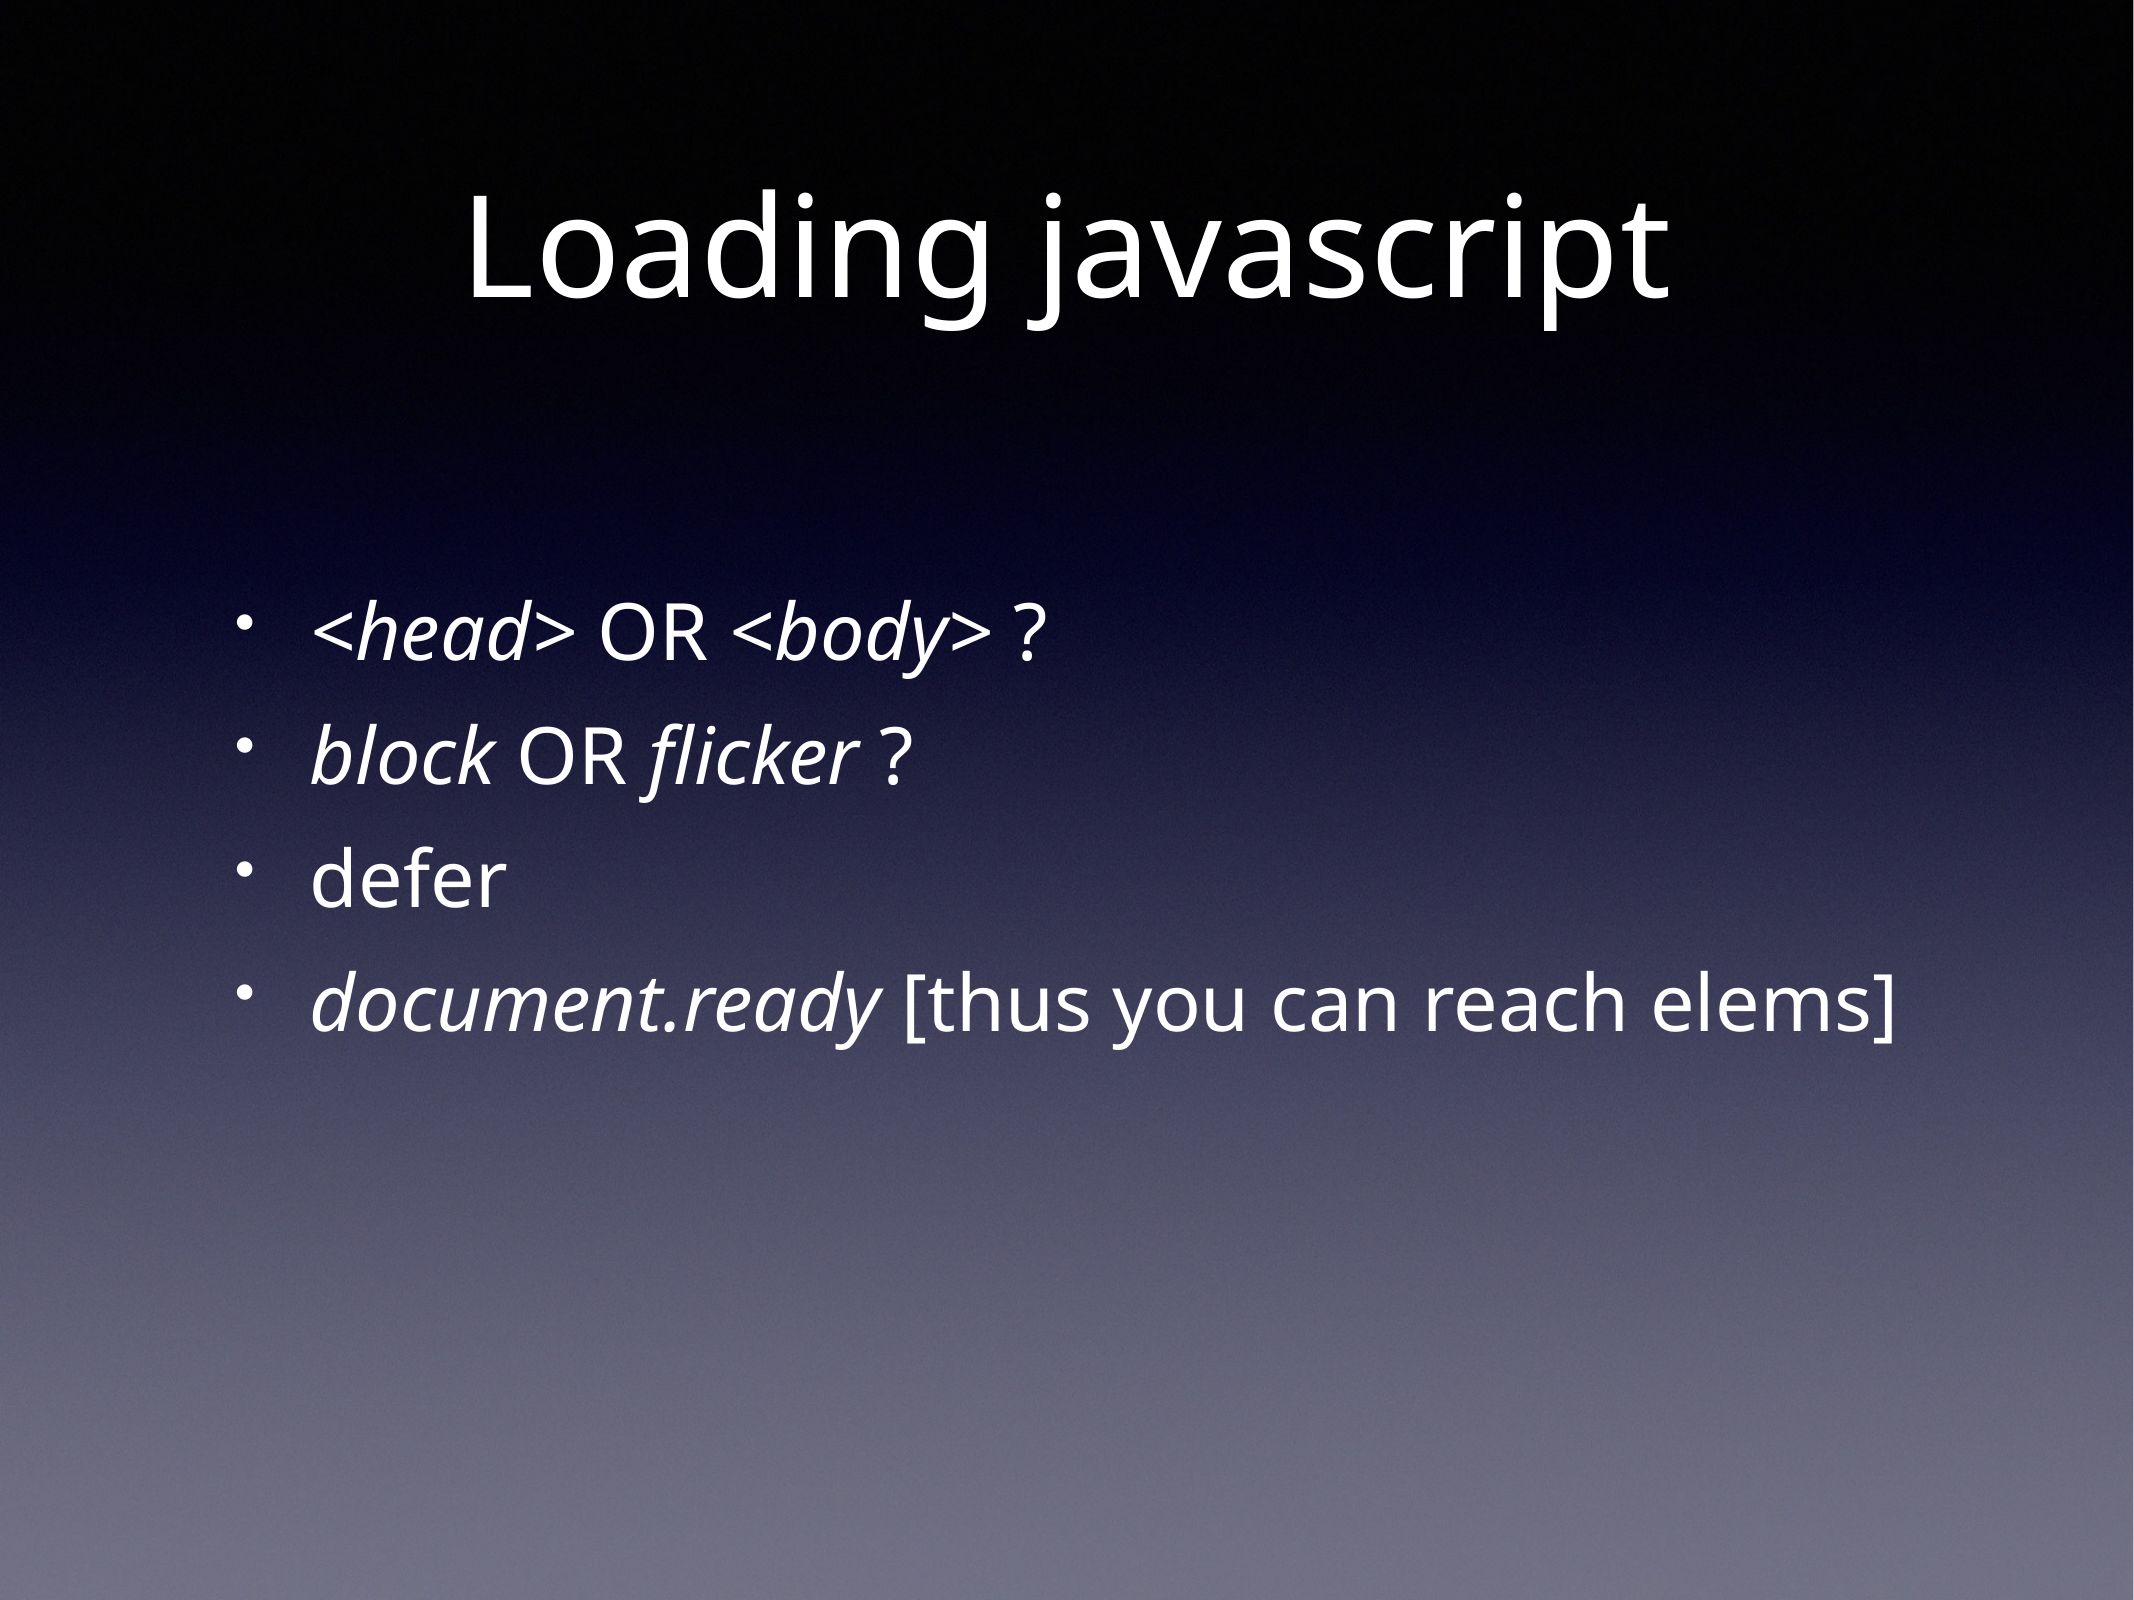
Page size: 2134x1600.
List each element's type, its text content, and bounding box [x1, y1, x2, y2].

text_box <head> OR <body> ? block OR flicker ? defer document.ready [thus you can reach elems] [226, 544, 1907, 1056]
title Loading javascript [155, 66, 1978, 416]
picture [0, 0, 2134, 1600]
